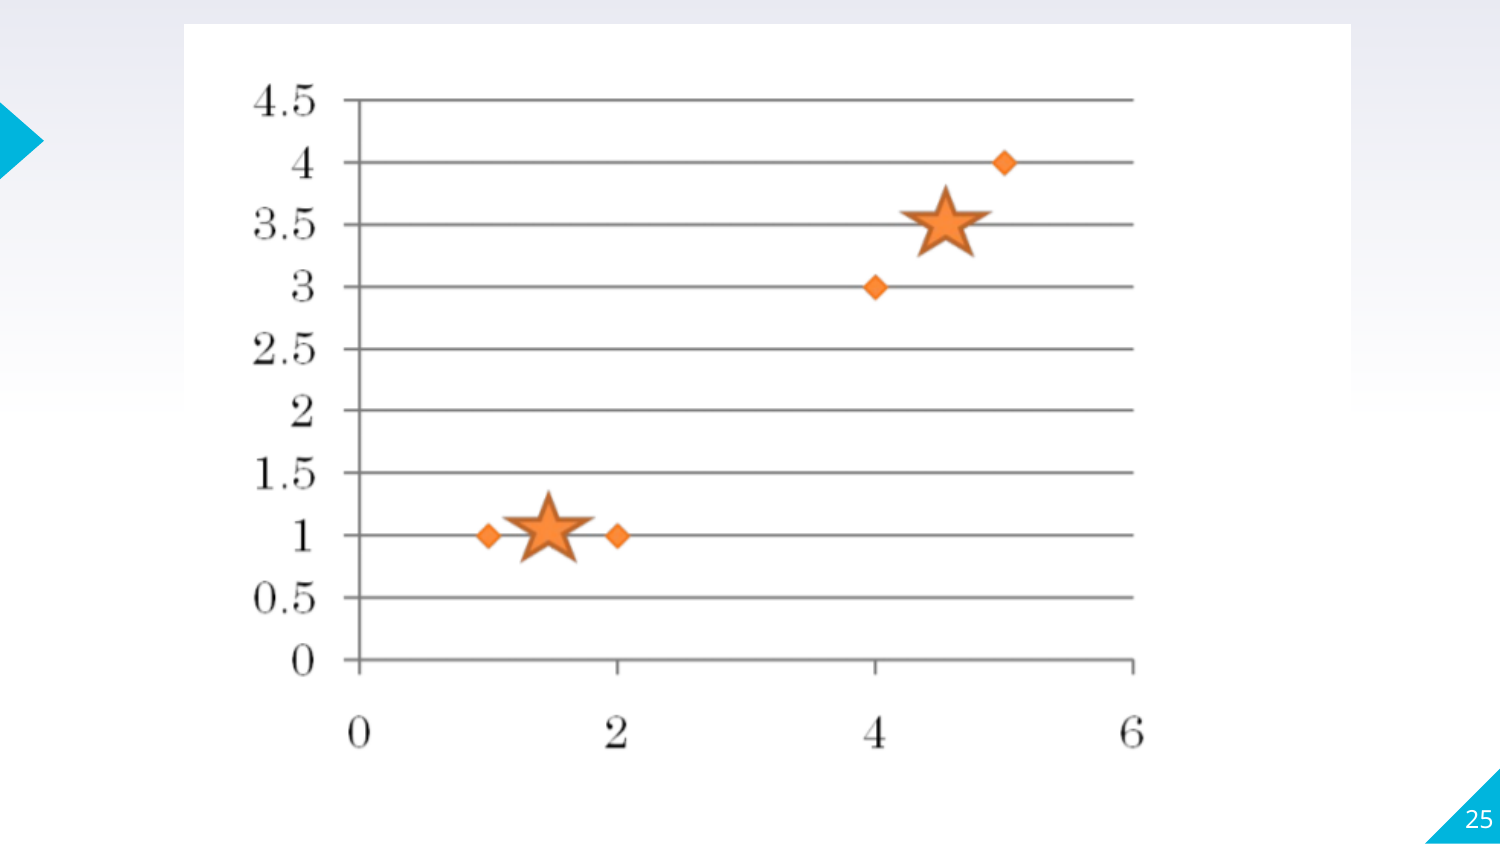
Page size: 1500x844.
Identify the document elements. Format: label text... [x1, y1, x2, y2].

picture [184, 24, 1351, 819]
slide_number ‹#› [1418, 760, 1494, 838]
